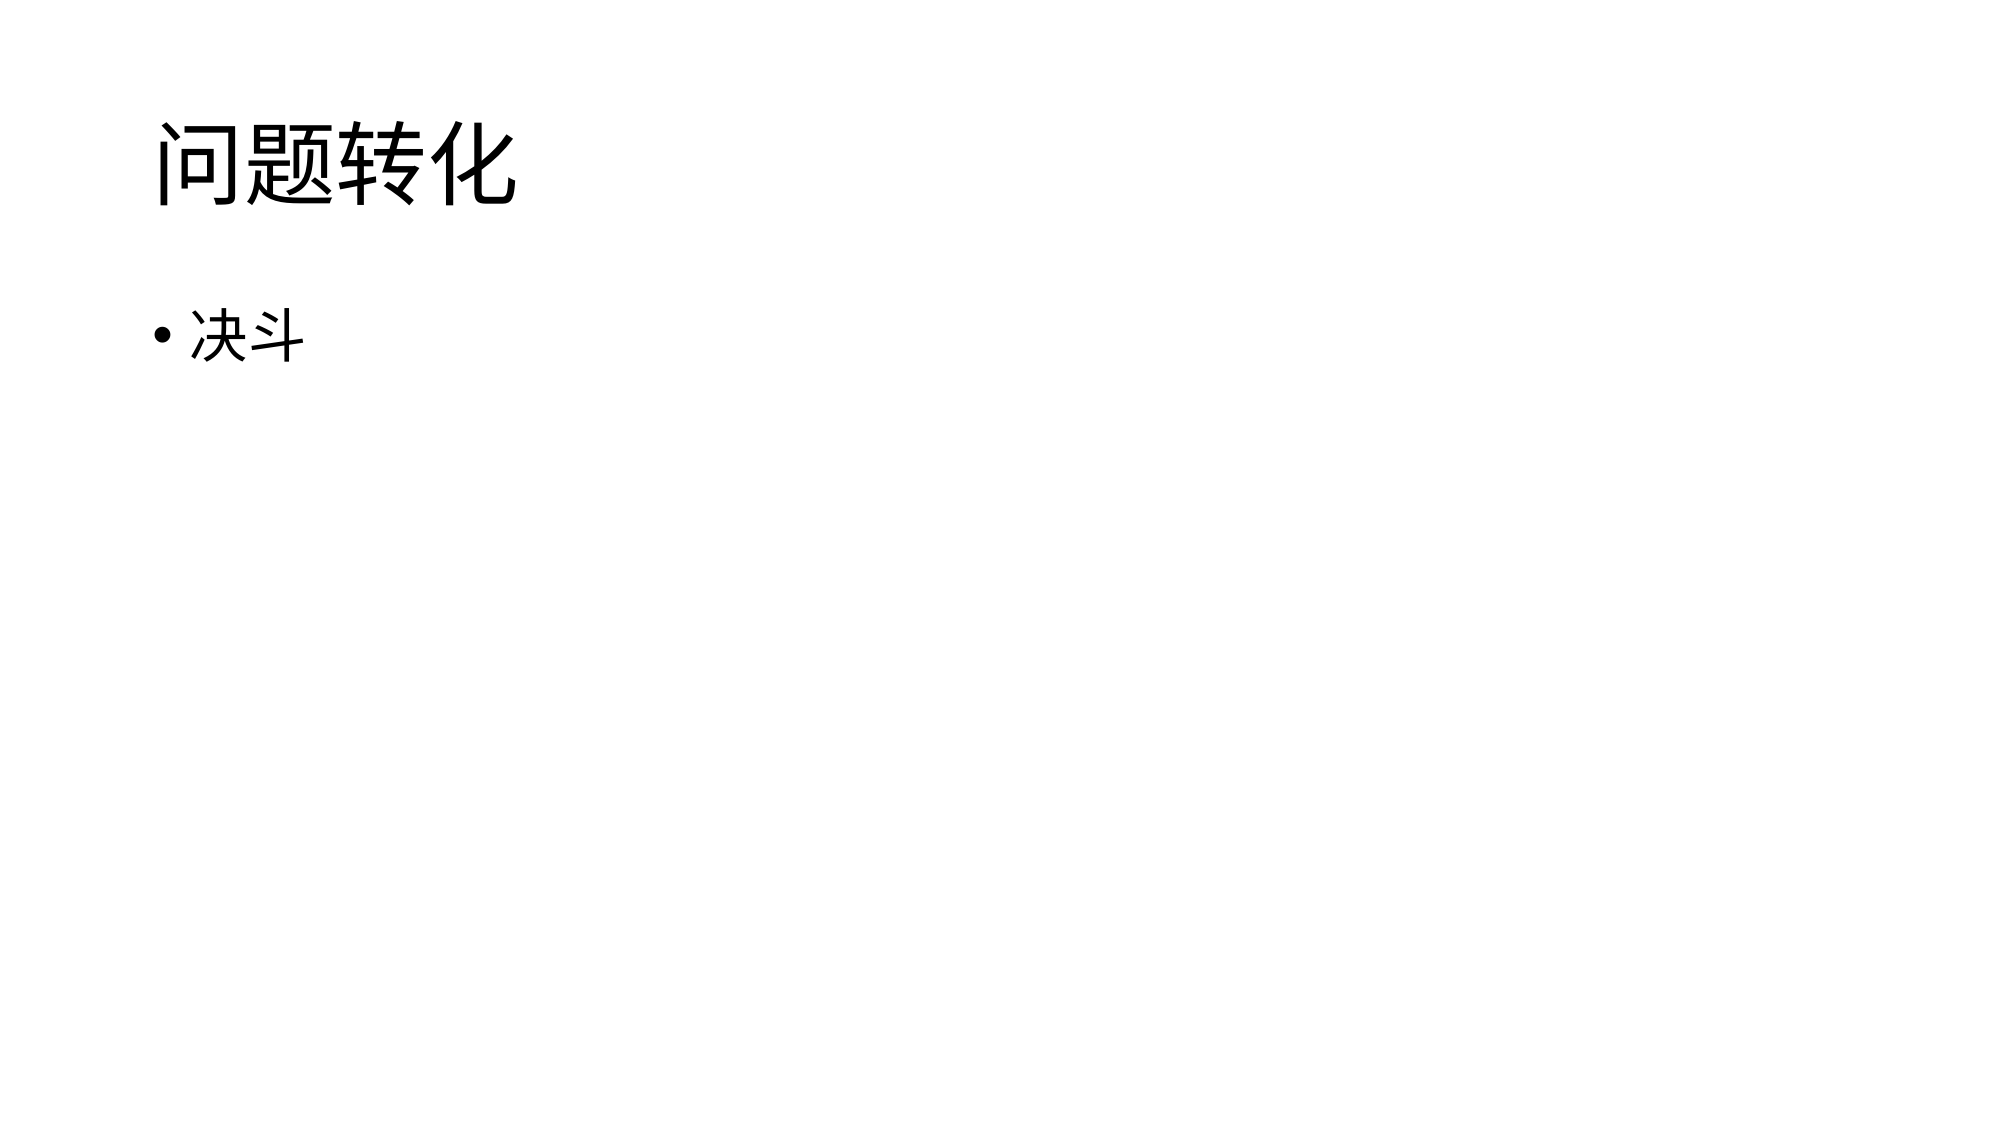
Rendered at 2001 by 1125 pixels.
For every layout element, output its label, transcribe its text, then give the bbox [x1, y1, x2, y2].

title 问题转化 [137, 59, 1863, 278]
list 决斗 [137, 299, 1863, 1014]
